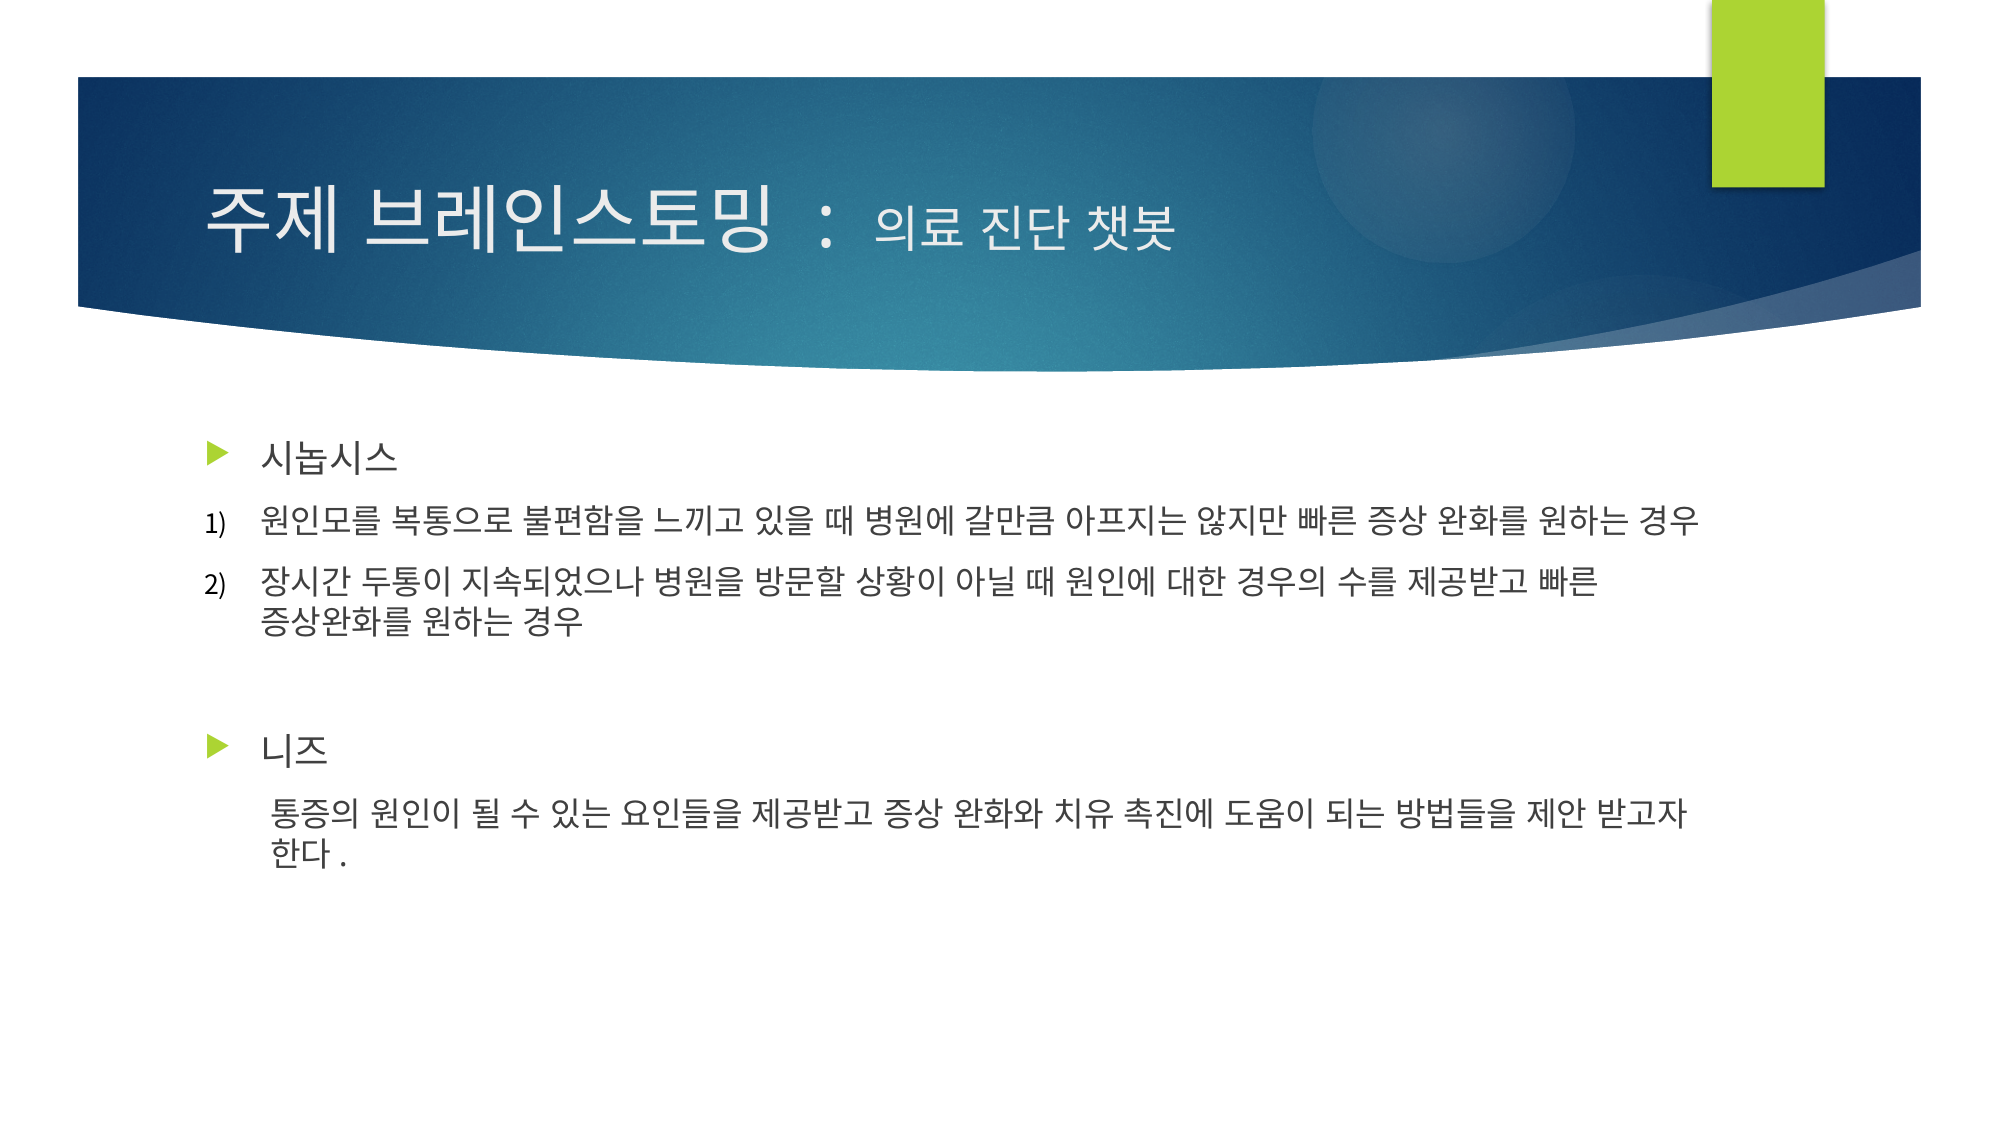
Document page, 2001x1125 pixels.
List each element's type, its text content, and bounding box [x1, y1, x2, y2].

title 주제 브레인스토밍 : 의료 진단 챗봇 [189, 159, 1627, 276]
list 시놉시스 원인모를 복통으로 불편함을 느끼고 있을 때 병원에 갈만큼 아프지는 않지만 빠른 증상 완화를 원하는 경우 장시간 두통이 지속되었으나 병원을 방문할 상황이 아닐 때 원인에 대한 경우의 수를 제공받고 빠른 증상완화를 원하는 경우 니즈 통증의 원인이 될 수 있는 요인들을 제공받고 증상 완화와 치유 촉진에 도움이 되는 방법들을 제안 받고자 한다. [189, 427, 1758, 988]
